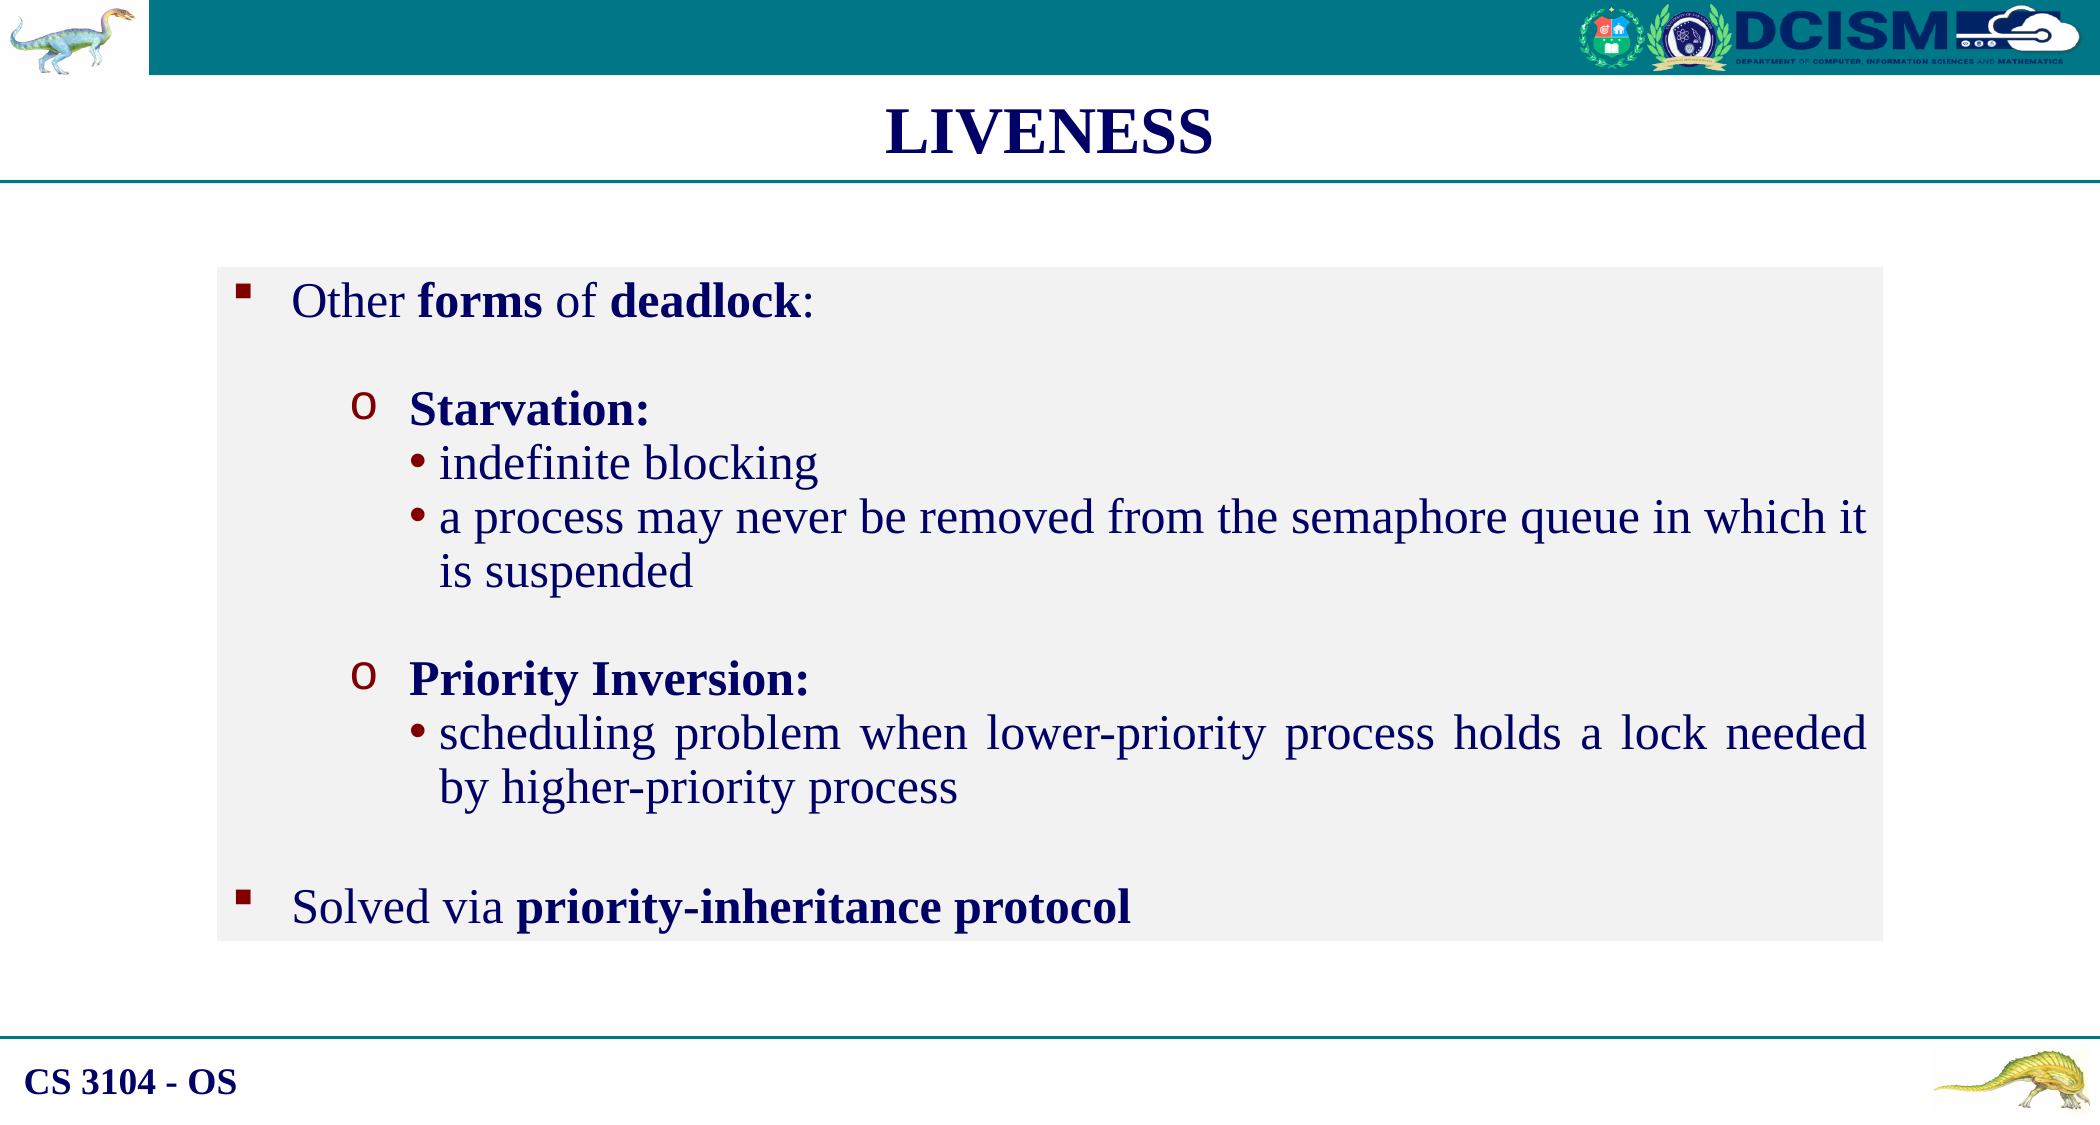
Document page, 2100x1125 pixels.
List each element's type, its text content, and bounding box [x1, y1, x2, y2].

picture [1931, 1044, 2090, 1115]
picture [1572, 0, 2094, 76]
picture [0, 0, 149, 82]
text_box LIVENESS [16, 79, 2084, 175]
text_box Other forms of deadlock: Starvation: indefinite blocking a process may never be removed from the semaphore queue in which it is suspended Priority Inversion: scheduling problem when lower-priority process holds a lock needed by higher-priority process Solved via priority-inheritance protocol [217, 266, 1883, 942]
